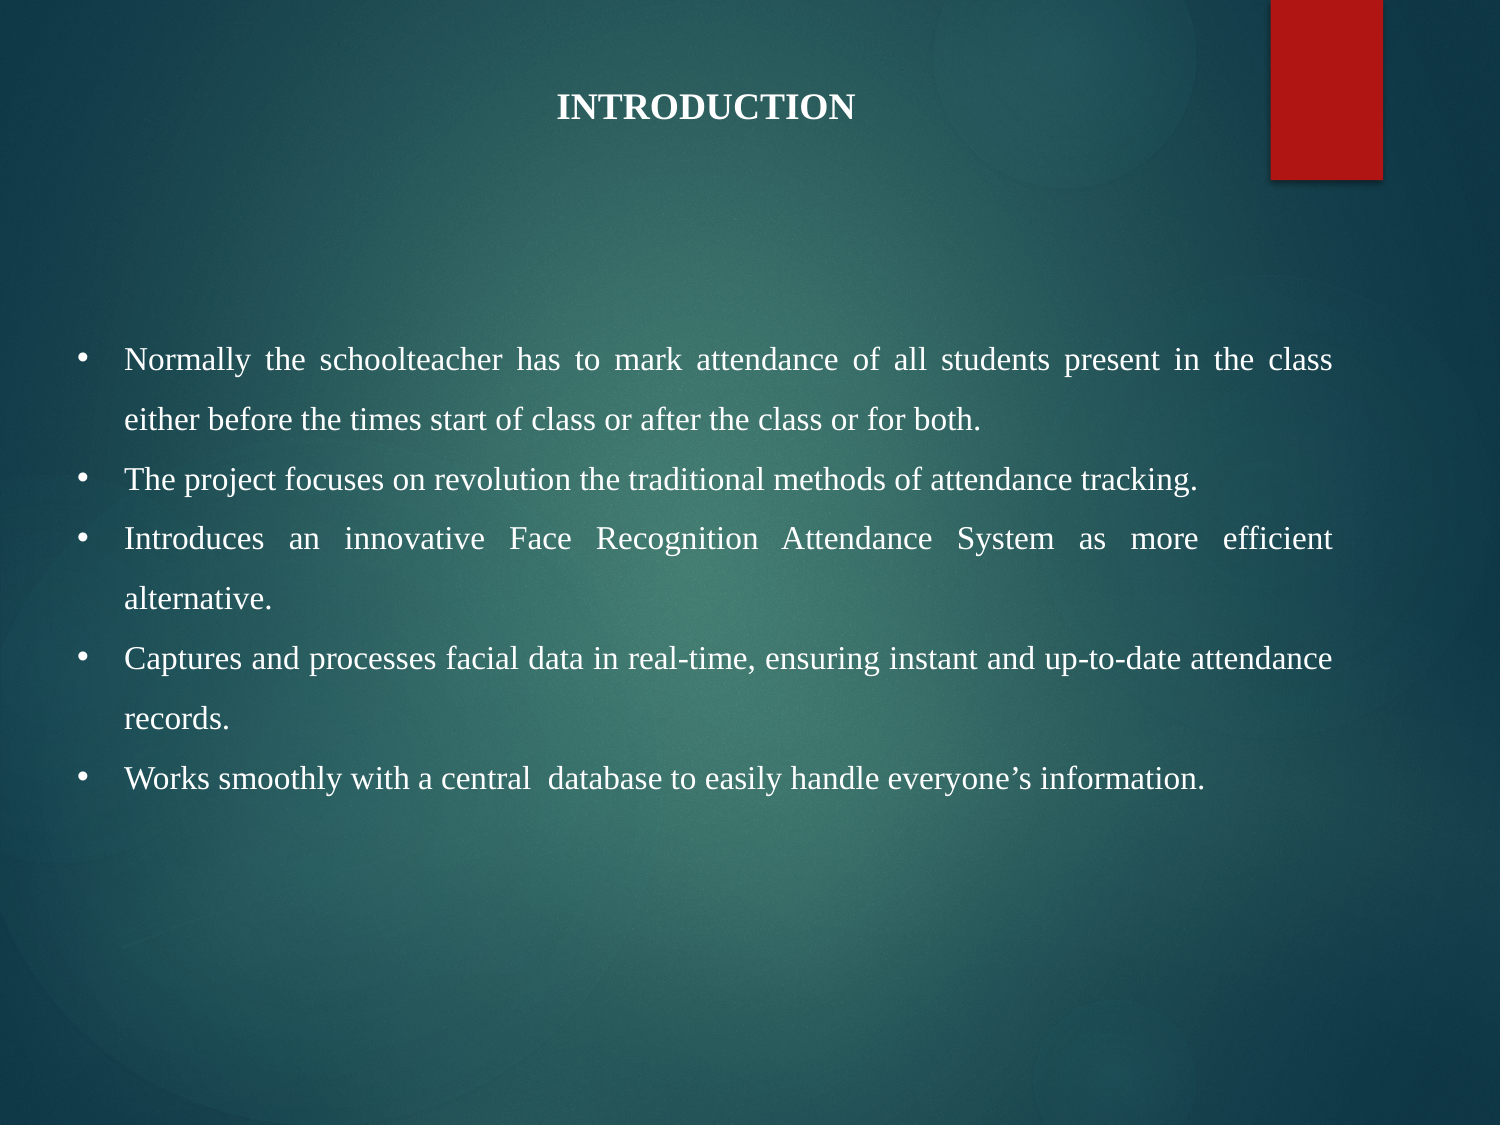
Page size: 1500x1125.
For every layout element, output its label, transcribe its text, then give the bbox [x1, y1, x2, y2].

text_box INTRODUCTION Normally the schoolteacher has to mark attendance of all students present in the class either before the times start of class or after the class or for both. The project focuses on revolution the traditional methods of attendance tracking. Introduces an innovative Face Recognition Attendance System as more efficient alternative. Captures and processes facial data in real-time, ensuring instant and up-to-date attendance records. Works smoothly with a central database to easily handle everyone’s information. [62, 74, 1350, 804]
